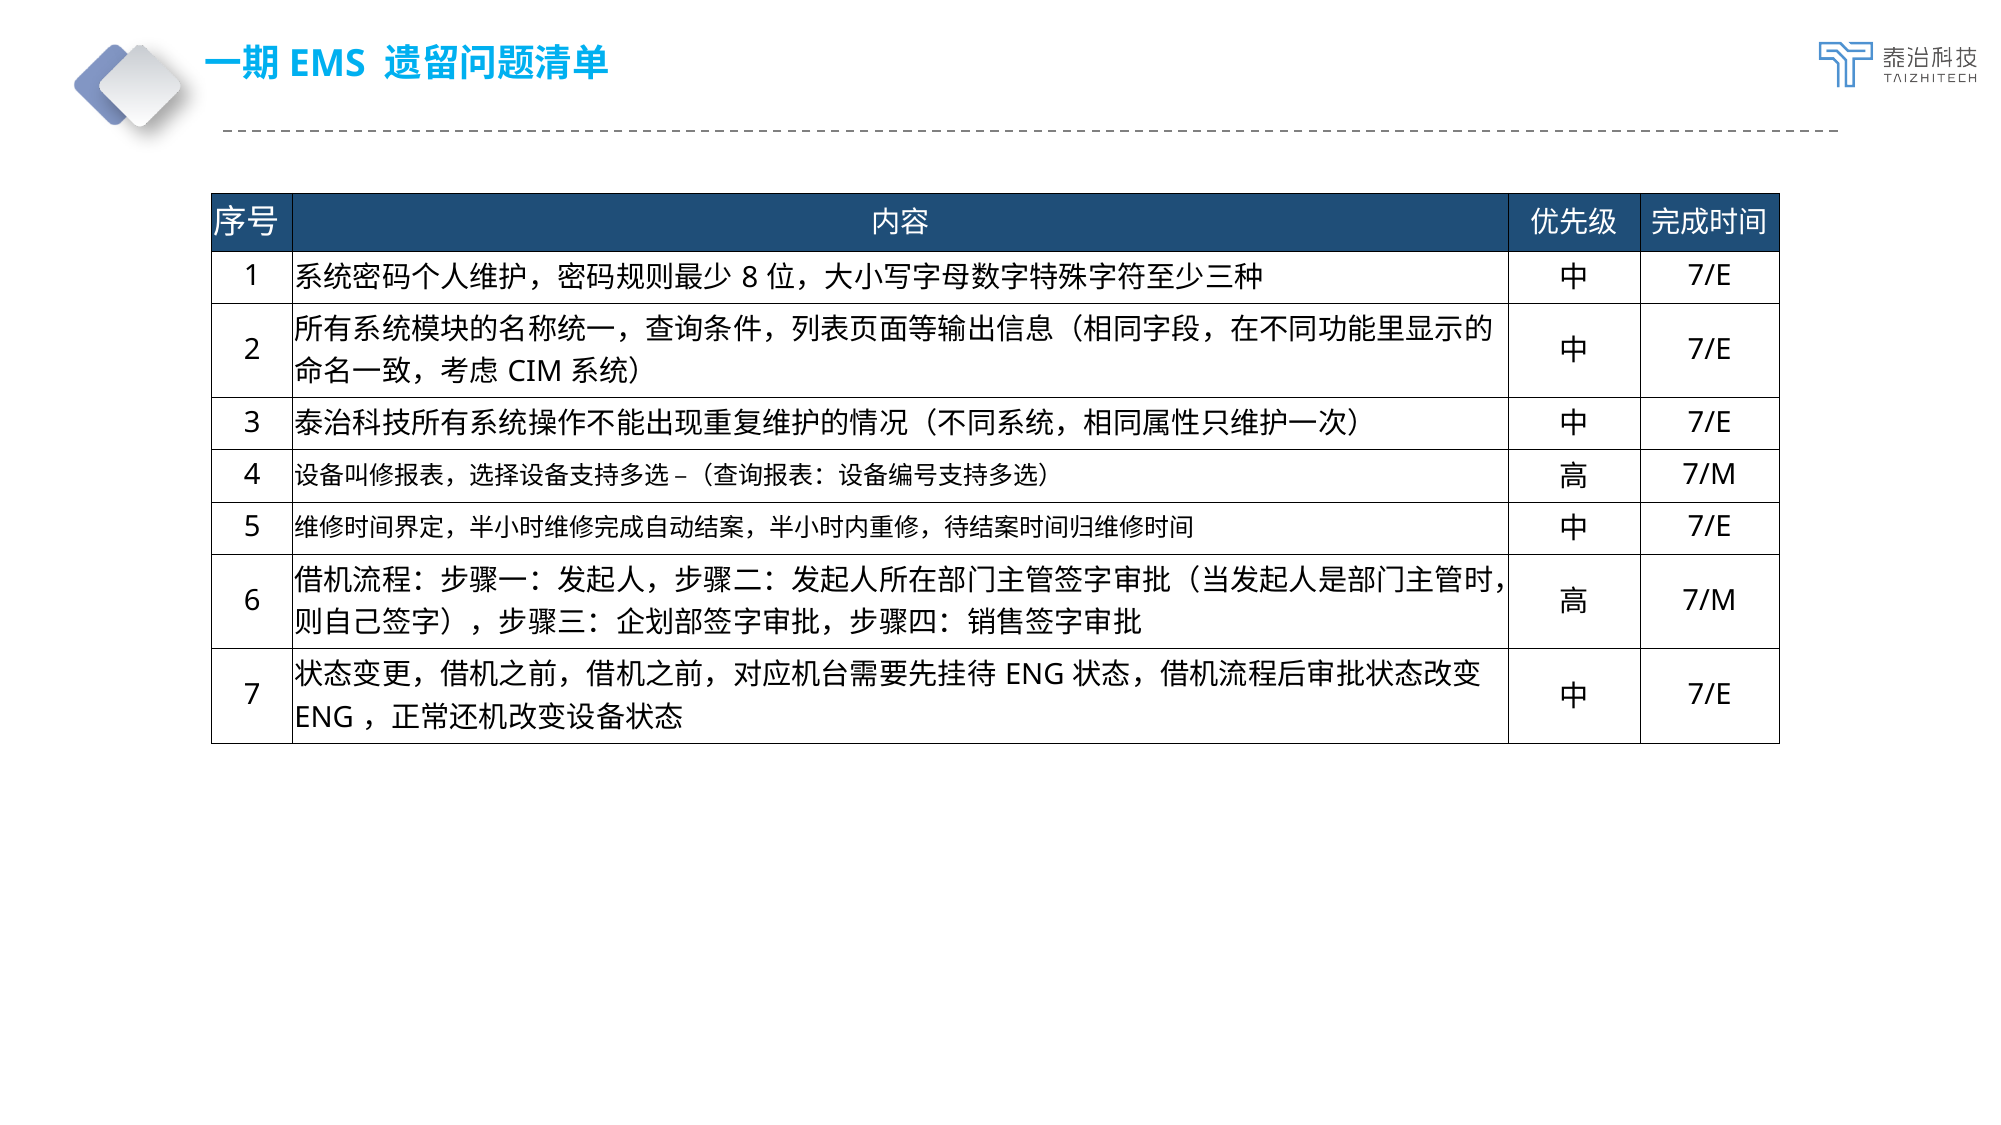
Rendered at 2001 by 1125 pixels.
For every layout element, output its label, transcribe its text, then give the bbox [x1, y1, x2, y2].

table_cell 所有系统模块的名称统一，查询条件，列表页面等输出信息（相同字段，在不同功能里显示的命名一致，考虑CIM系统） [293, 304, 1508, 397]
picture [89, 35, 190, 136]
table_cell 3 [212, 398, 292, 449]
table_cell 2 [212, 304, 292, 397]
table_header 完成时间 [1641, 194, 1779, 251]
table_cell 7/M [1641, 555, 1779, 648]
table_cell 泰治科技所有系统操作不能出现重复维护的情况（不同系统，相同属性只维护一次） [293, 398, 1508, 449]
table_cell 设备叫修报表，选择设备支持多选 –（查询报表：设备编号支持多选） [293, 450, 1508, 502]
table_cell 7/E [1641, 304, 1779, 397]
table_cell 6 [212, 555, 292, 648]
table_cell 中 [1509, 503, 1640, 554]
table_cell 状态变更，借机之前，借机之前，对应机台需要先挂待ENG状态，借机流程后审批状态改变ENG，正常还机改变设备状态 [293, 649, 1508, 743]
table_cell 中 [1509, 649, 1640, 743]
table_cell 7/E [1641, 252, 1779, 303]
picture [1793, 20, 2000, 109]
table_cell 借机流程：步骤一：发起人，步骤二：发起人所在部门主管签字审批（当发起人是部门主管时，则自己签字），步骤三：企划部签字审批，步骤四：销售签字审批 [293, 555, 1508, 648]
table_header 内容 [293, 194, 1508, 251]
table_cell 7/E [1641, 398, 1779, 449]
table_cell 中 [1509, 398, 1640, 449]
table_cell 中 [1509, 252, 1640, 303]
table_cell 1 [212, 252, 292, 303]
table_cell 高 [1509, 555, 1640, 648]
table_cell 7 [212, 649, 292, 743]
table_cell 7/M [1641, 450, 1779, 502]
table_cell 高 [1509, 450, 1640, 502]
table_cell 4 [212, 450, 292, 502]
title 一期EMS 遗留问题清单 [189, 14, 832, 115]
table_header 优先级 [1509, 194, 1640, 251]
table_cell 7/E [1641, 503, 1779, 554]
table_cell 中 [1509, 304, 1640, 397]
table_cell 系统密码个人维护，密码规则最少8位，大小写字母数字特殊字符至少三种 [293, 252, 1508, 303]
table_cell 7/E [1641, 649, 1779, 743]
table_cell 5 [212, 503, 292, 554]
table_cell 维修时间界定，半小时维修完成自动结案，半小时内重修，待结案时间归维修时间 [293, 503, 1508, 554]
table_header 序号 [212, 194, 292, 251]
